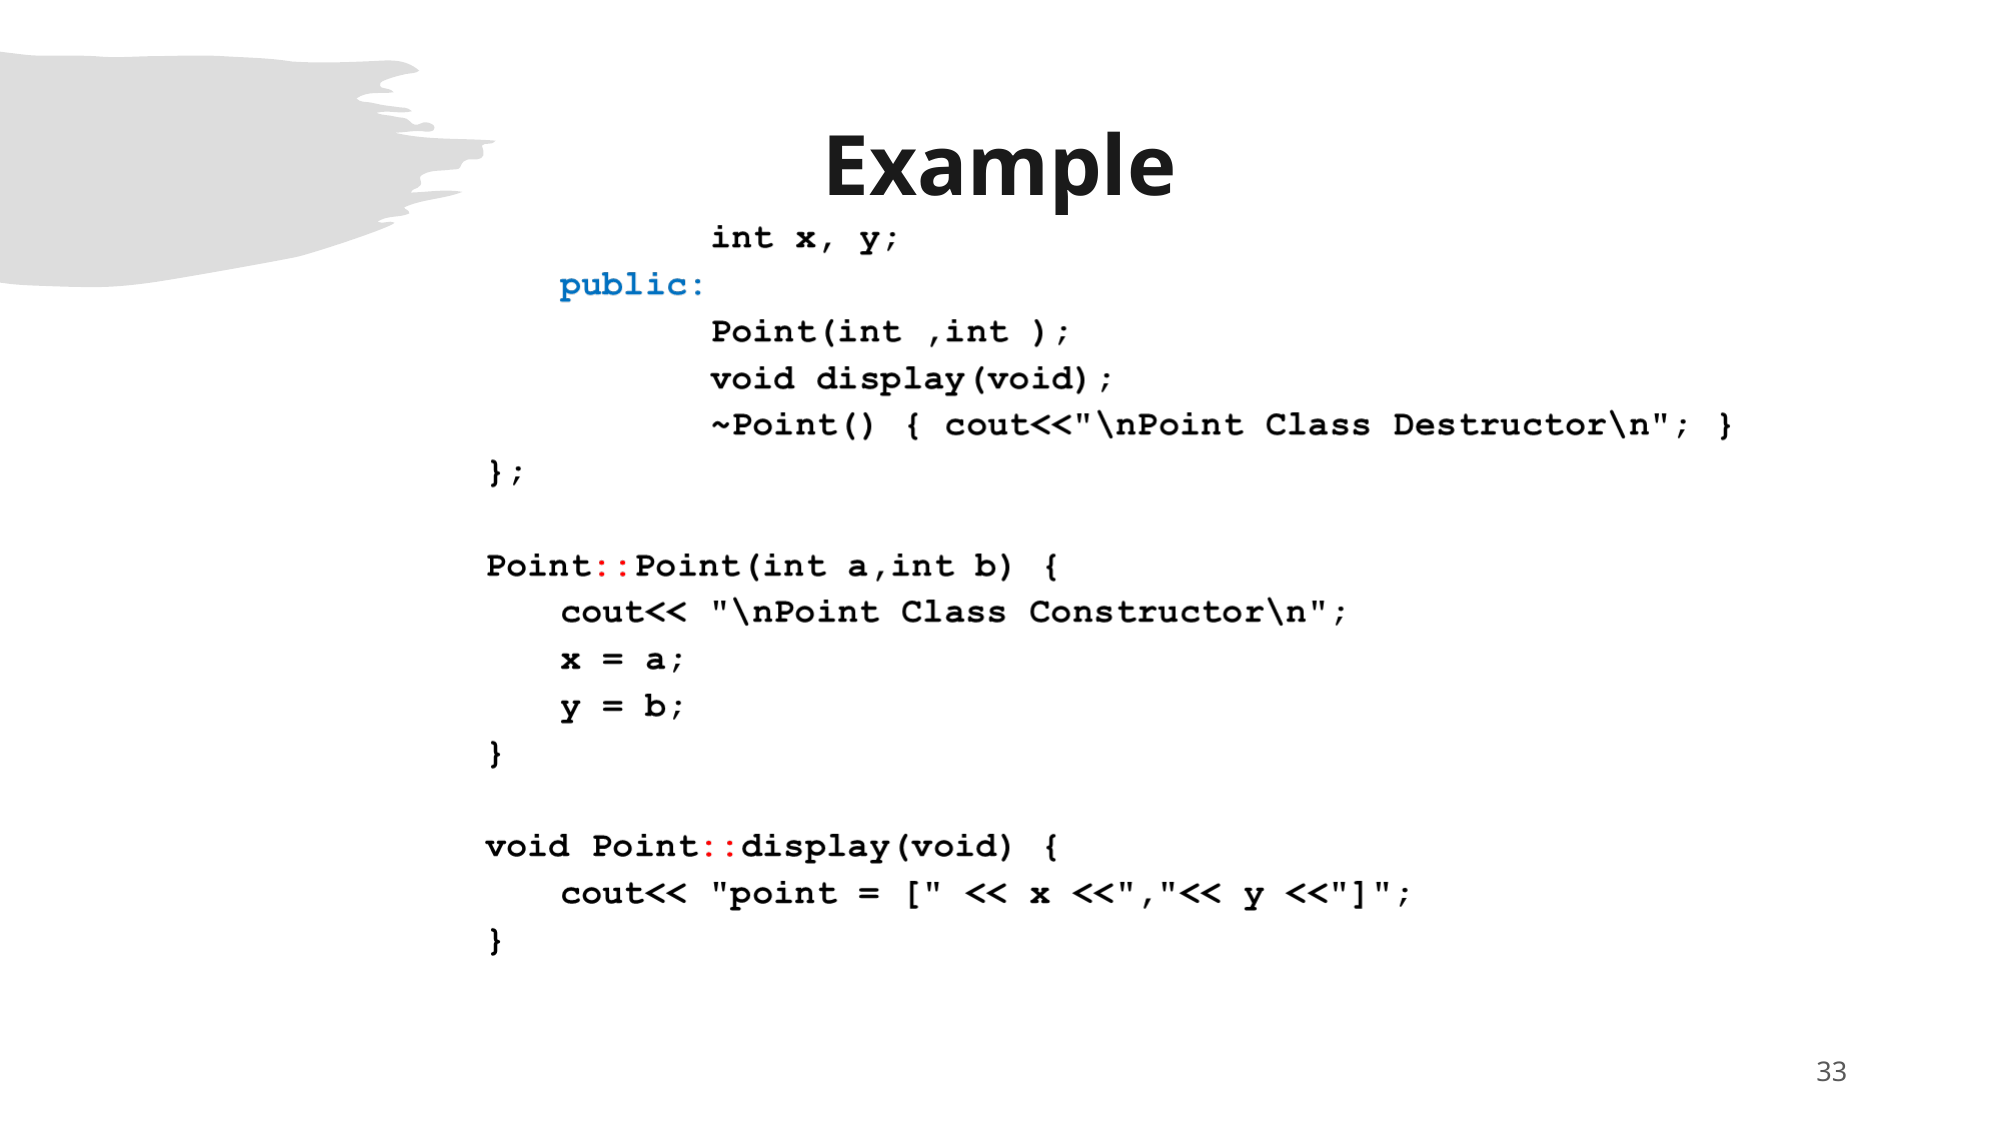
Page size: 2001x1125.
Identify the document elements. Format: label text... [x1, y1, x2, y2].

picture [433, 212, 1802, 1125]
slide_number ‹#› [1806, 1042, 1863, 1103]
title Example [137, 59, 1863, 278]
